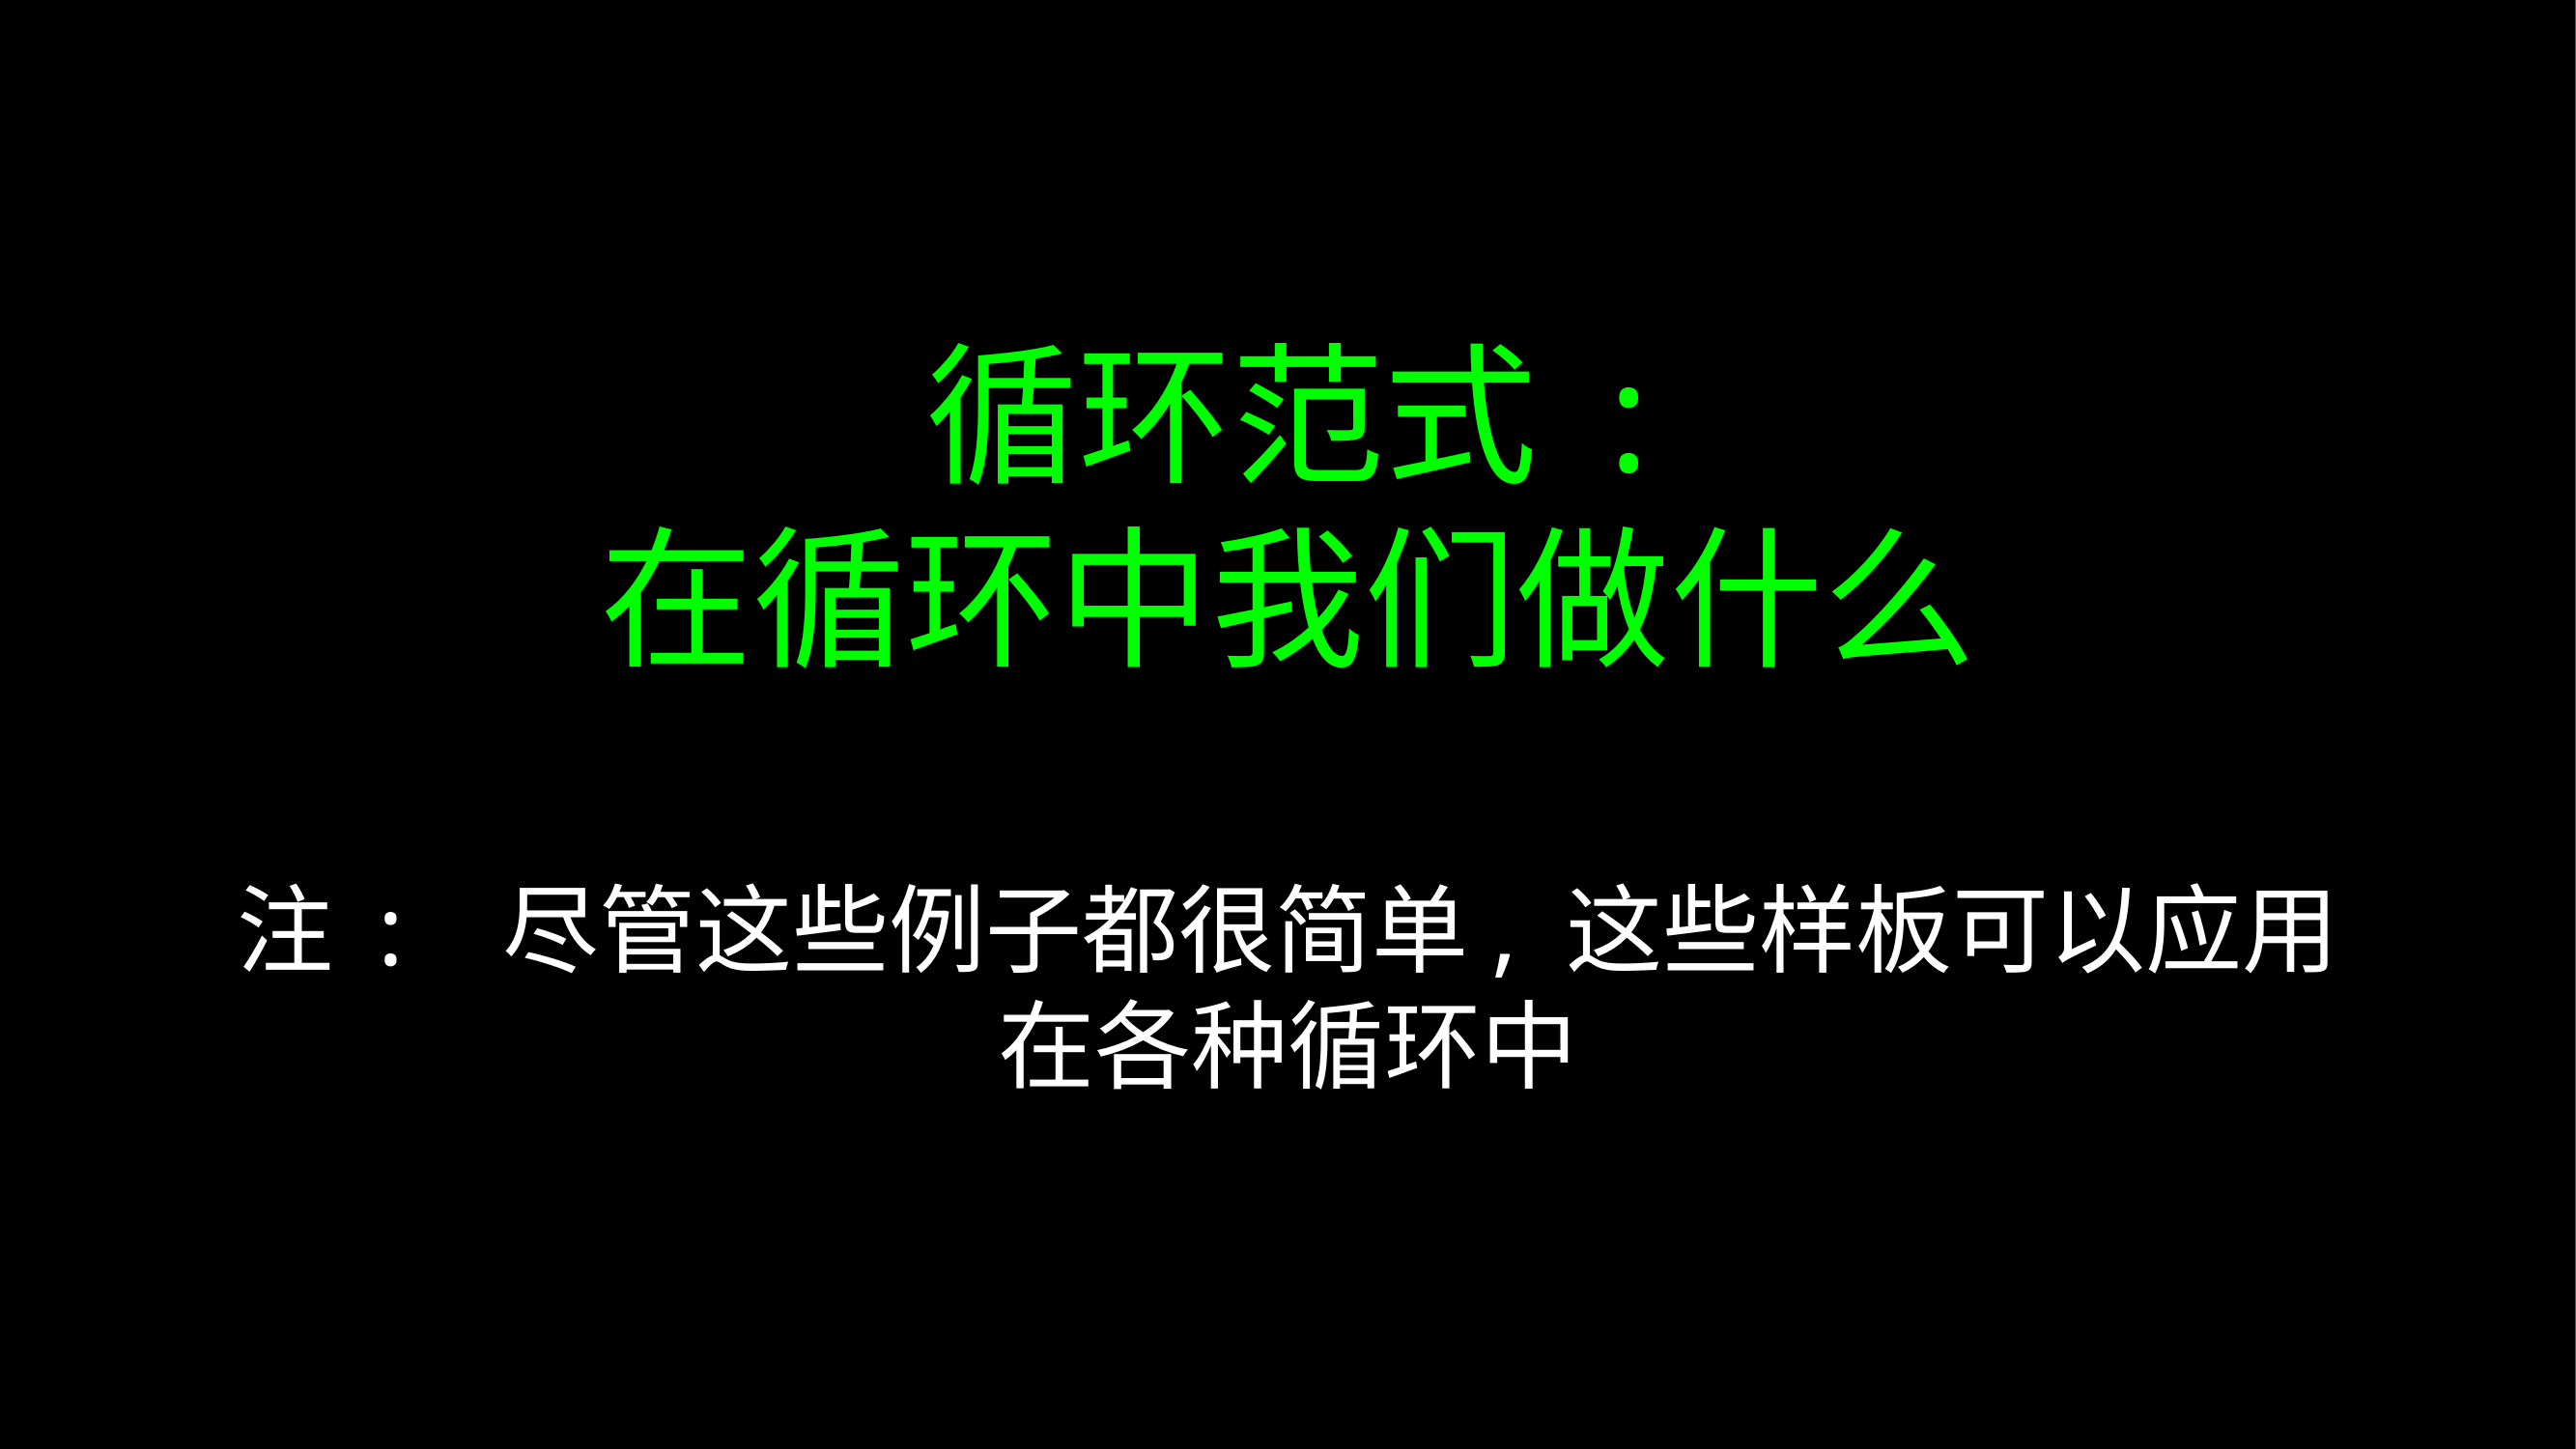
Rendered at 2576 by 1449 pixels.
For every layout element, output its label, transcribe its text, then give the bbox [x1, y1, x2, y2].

title 循环范式 : 在循环中我们做什么 注 : 尽管这些例子都很简单, 这些样板可以应用在各种循环中 [184, 235, 2392, 1185]
